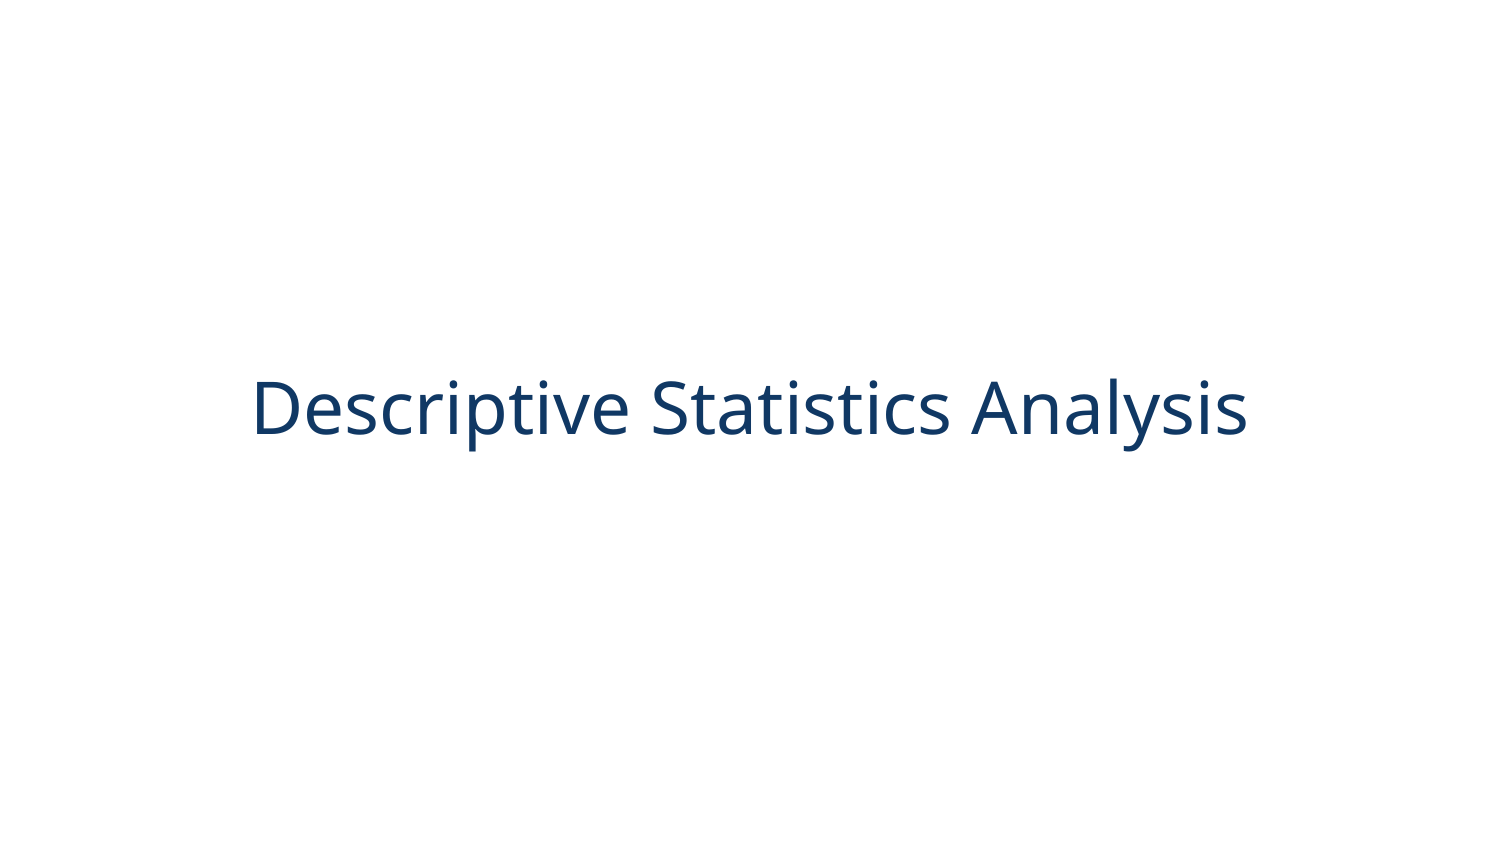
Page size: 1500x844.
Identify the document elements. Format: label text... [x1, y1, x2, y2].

text_box Descriptive Statistics Analysis [55, 310, 1445, 458]
